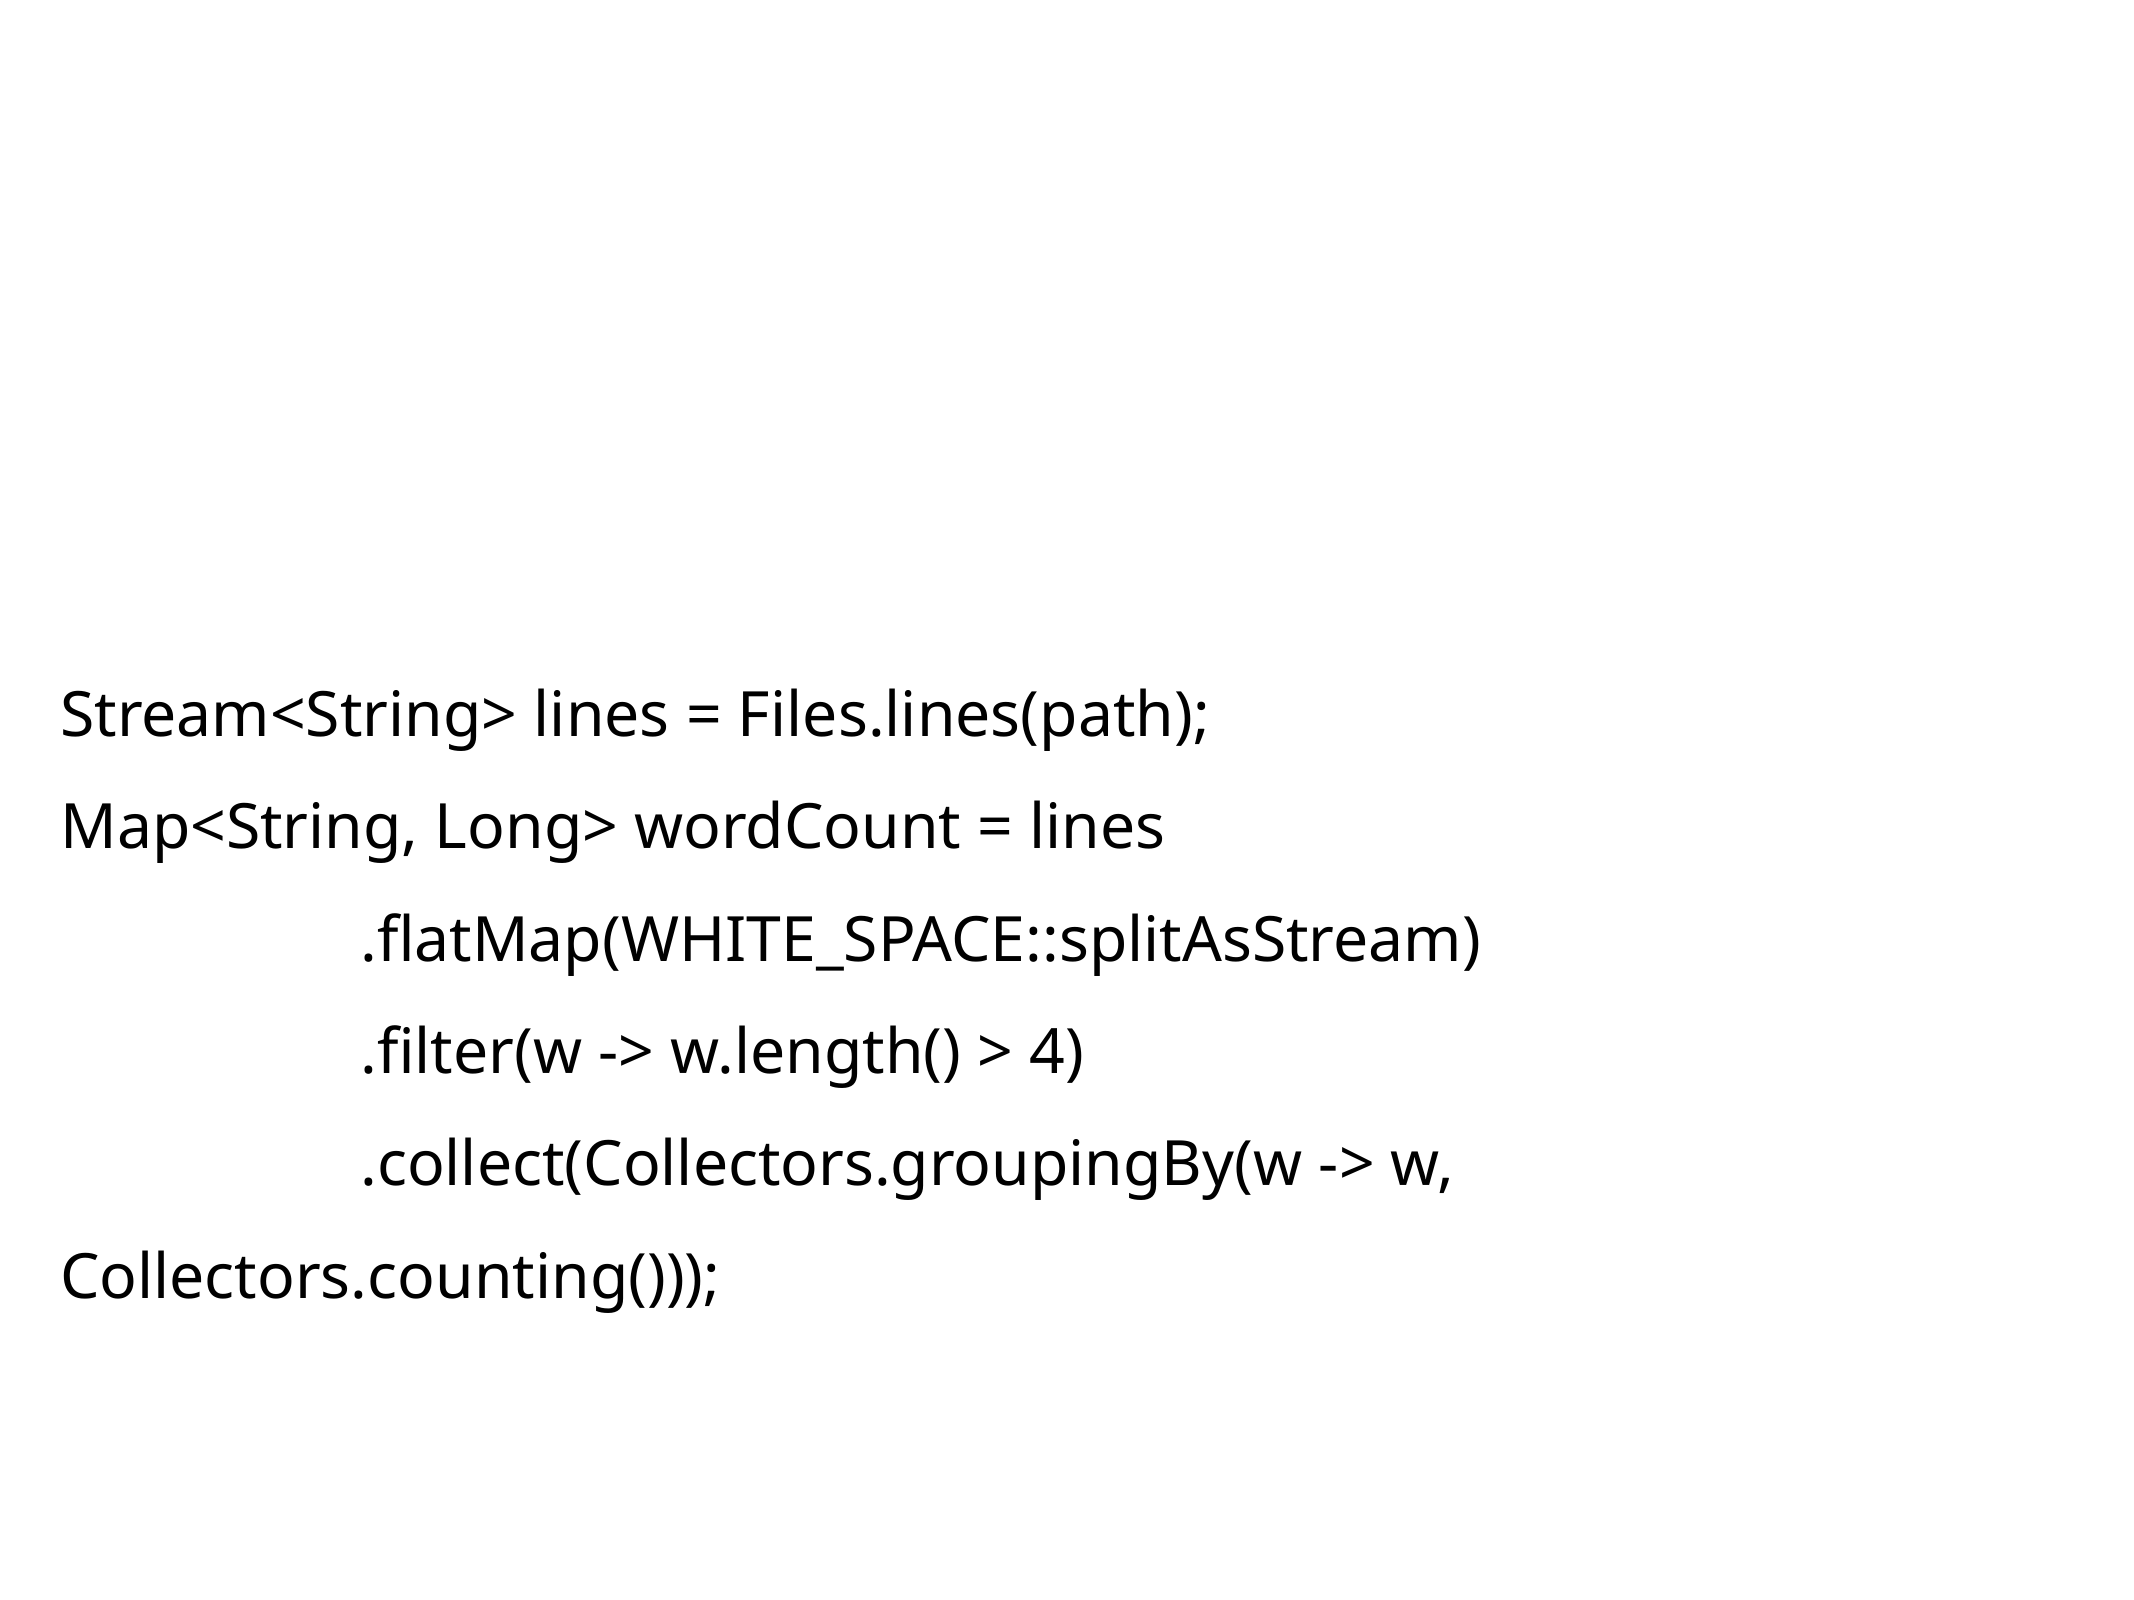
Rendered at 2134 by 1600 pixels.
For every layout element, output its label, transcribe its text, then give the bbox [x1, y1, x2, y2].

subtitle Stream<String> lines = Files.lines(path); Map<String, Long> wordCount = lines .flatMap(WHITE_SPACE::splitAsStream) .filter(w -> w.length() > 4) .collect(Collectors.groupingBy(w -> w, Collectors.counting())); [51, 627, 2082, 1322]
